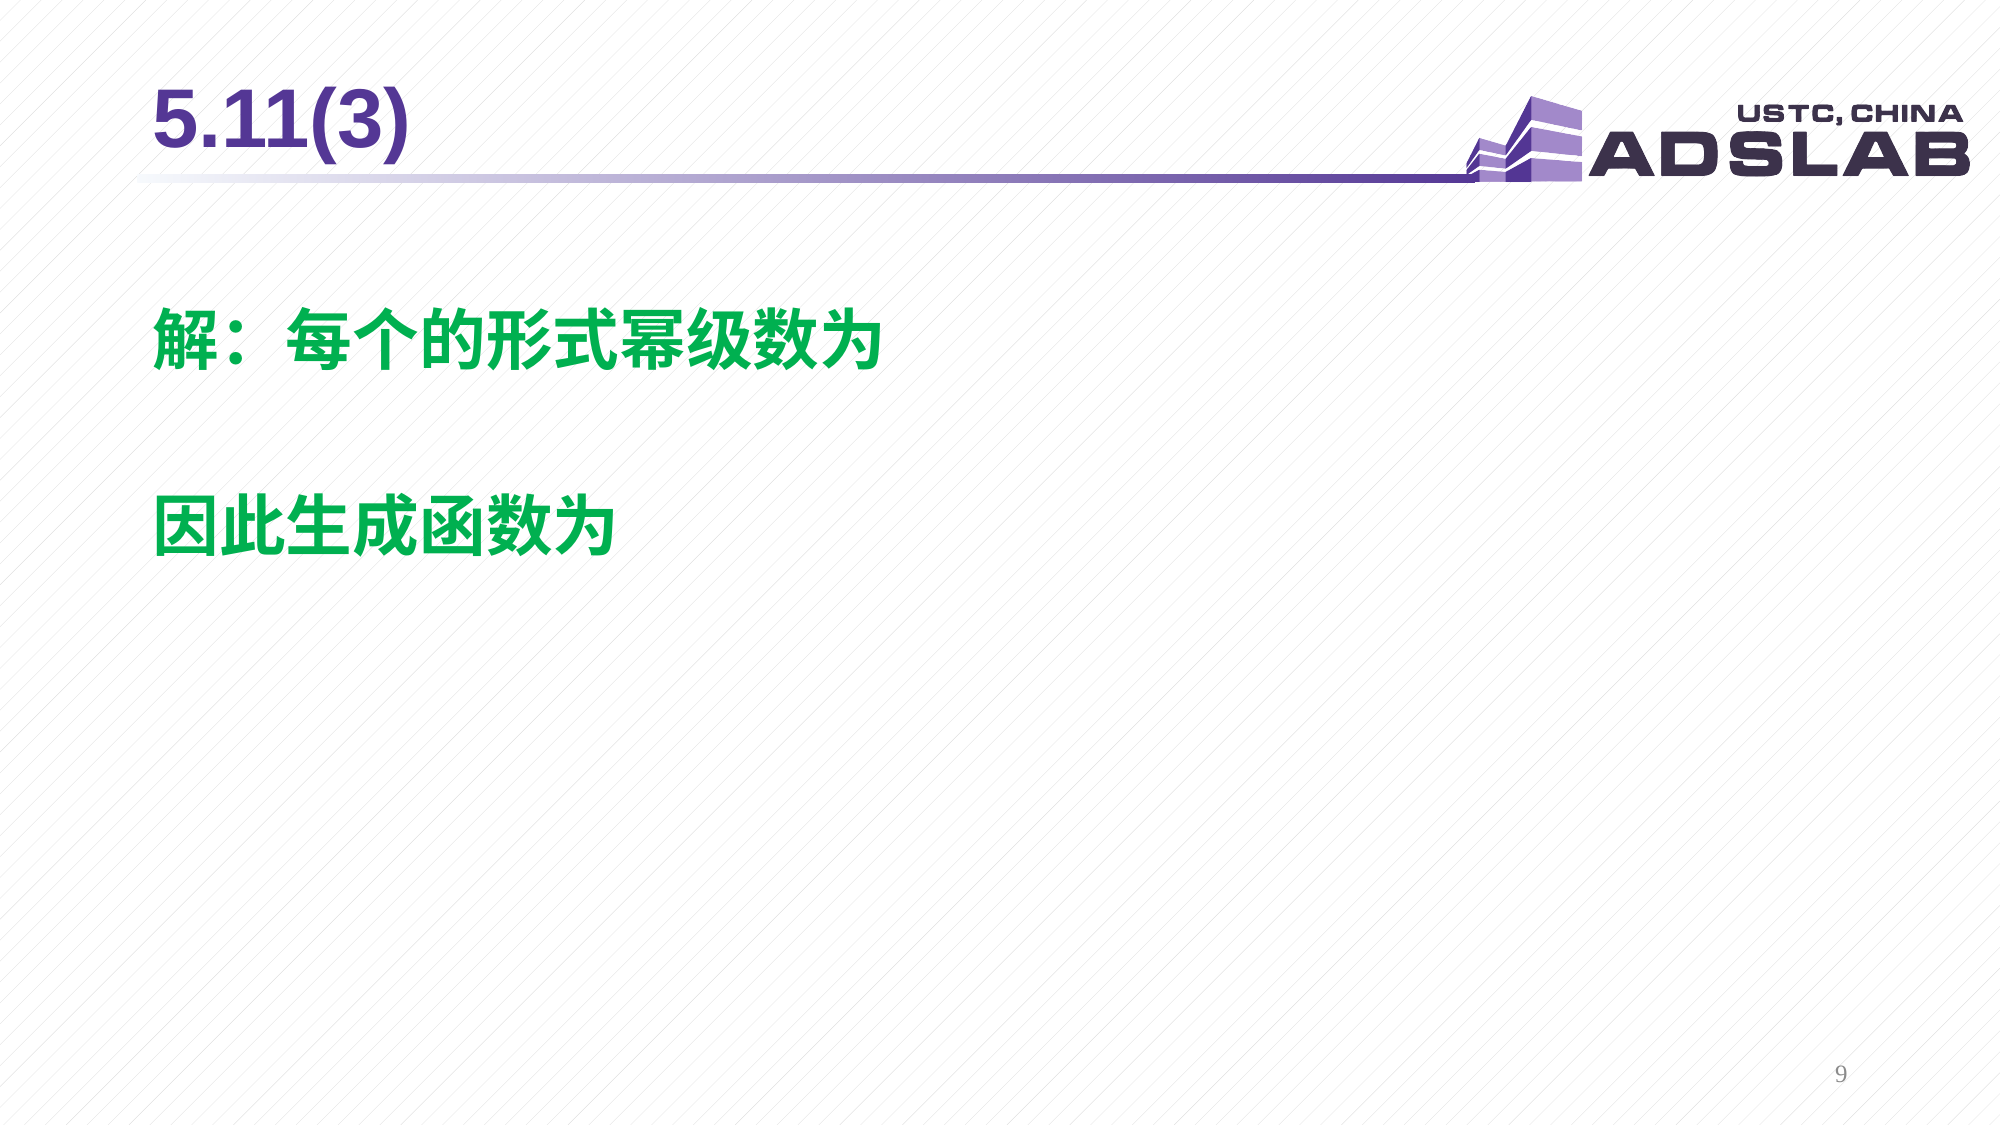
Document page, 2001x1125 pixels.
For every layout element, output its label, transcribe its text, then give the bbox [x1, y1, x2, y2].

picture [1470, 93, 1976, 183]
title 5.11(3) [137, 63, 1863, 177]
